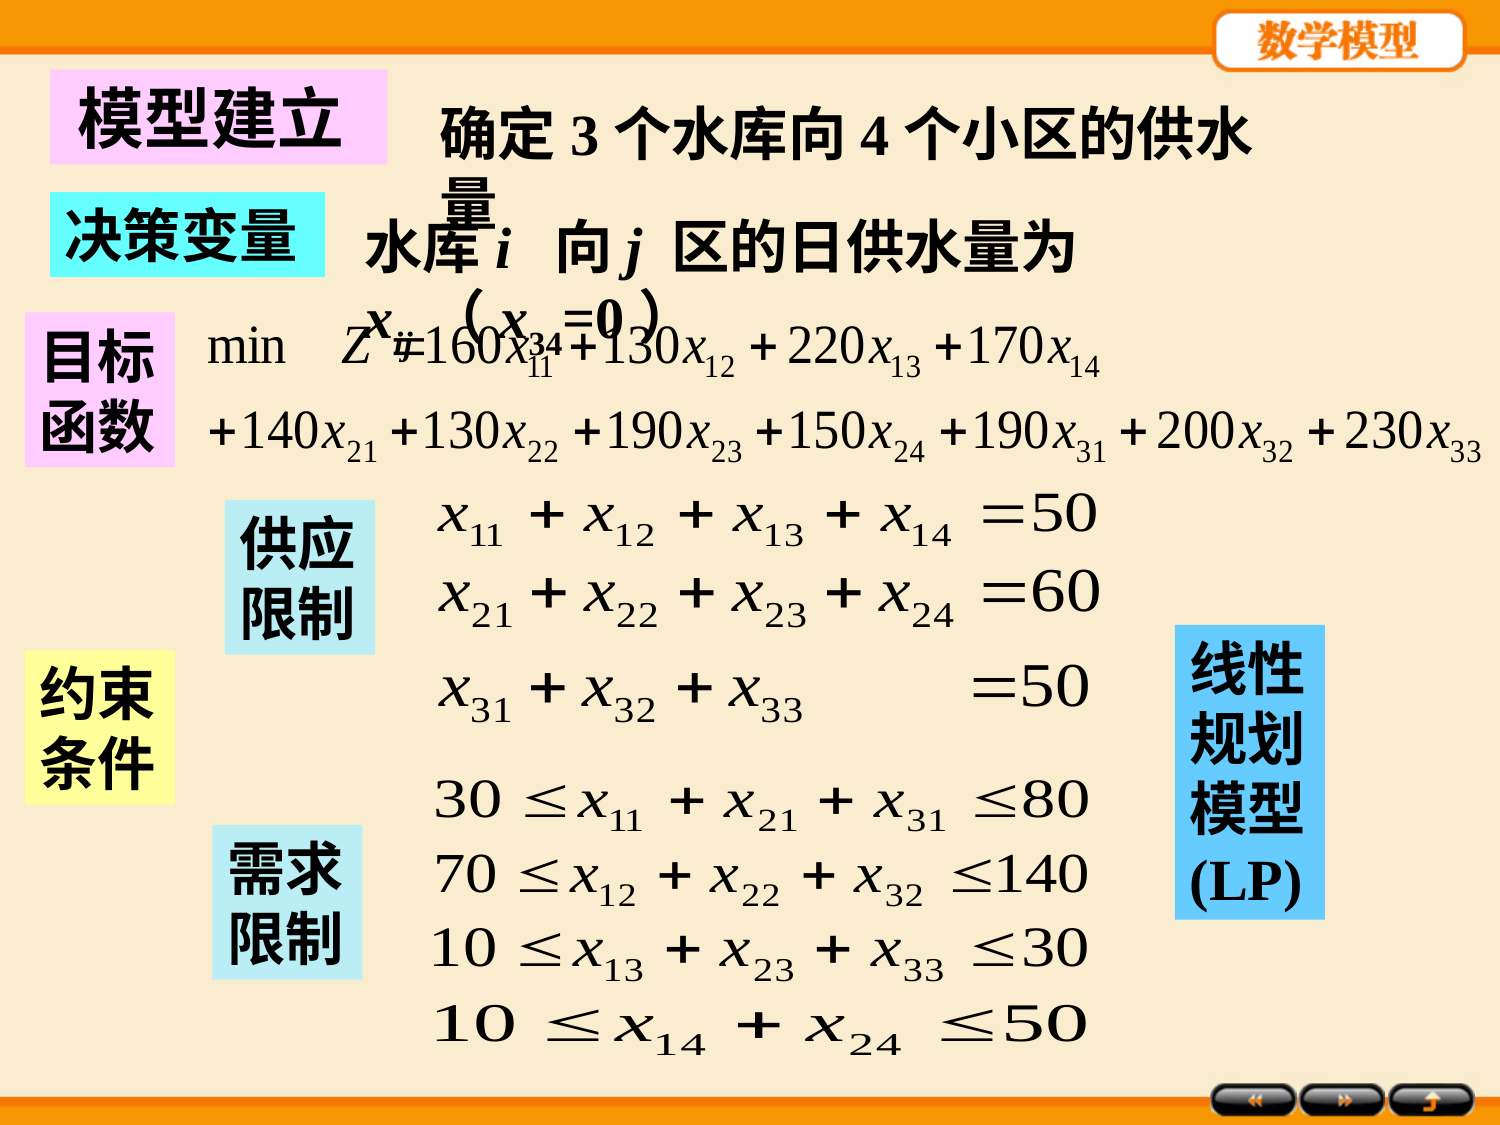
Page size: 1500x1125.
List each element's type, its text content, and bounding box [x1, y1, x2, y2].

text_box 水库i 向j 区的日供水量为 xij（x34=0） [350, 202, 1386, 307]
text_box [424, 484, 1113, 738]
text_box 模型建立 [50, 69, 388, 165]
text_box 决策变量 [50, 192, 325, 277]
text_box 确定3个水库向4个小区的供水量 [425, 89, 1288, 245]
picture [0, 0, 1500, 1125]
text_box 线性规划模型(LP) [1174, 624, 1325, 920]
text_box 目标函数 [24, 312, 175, 468]
text_box 供应限制 [224, 499, 375, 655]
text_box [199, 308, 1488, 476]
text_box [424, 762, 1101, 1065]
text_box 约束条件 [24, 649, 175, 805]
text_box 需求限制 [212, 824, 363, 980]
